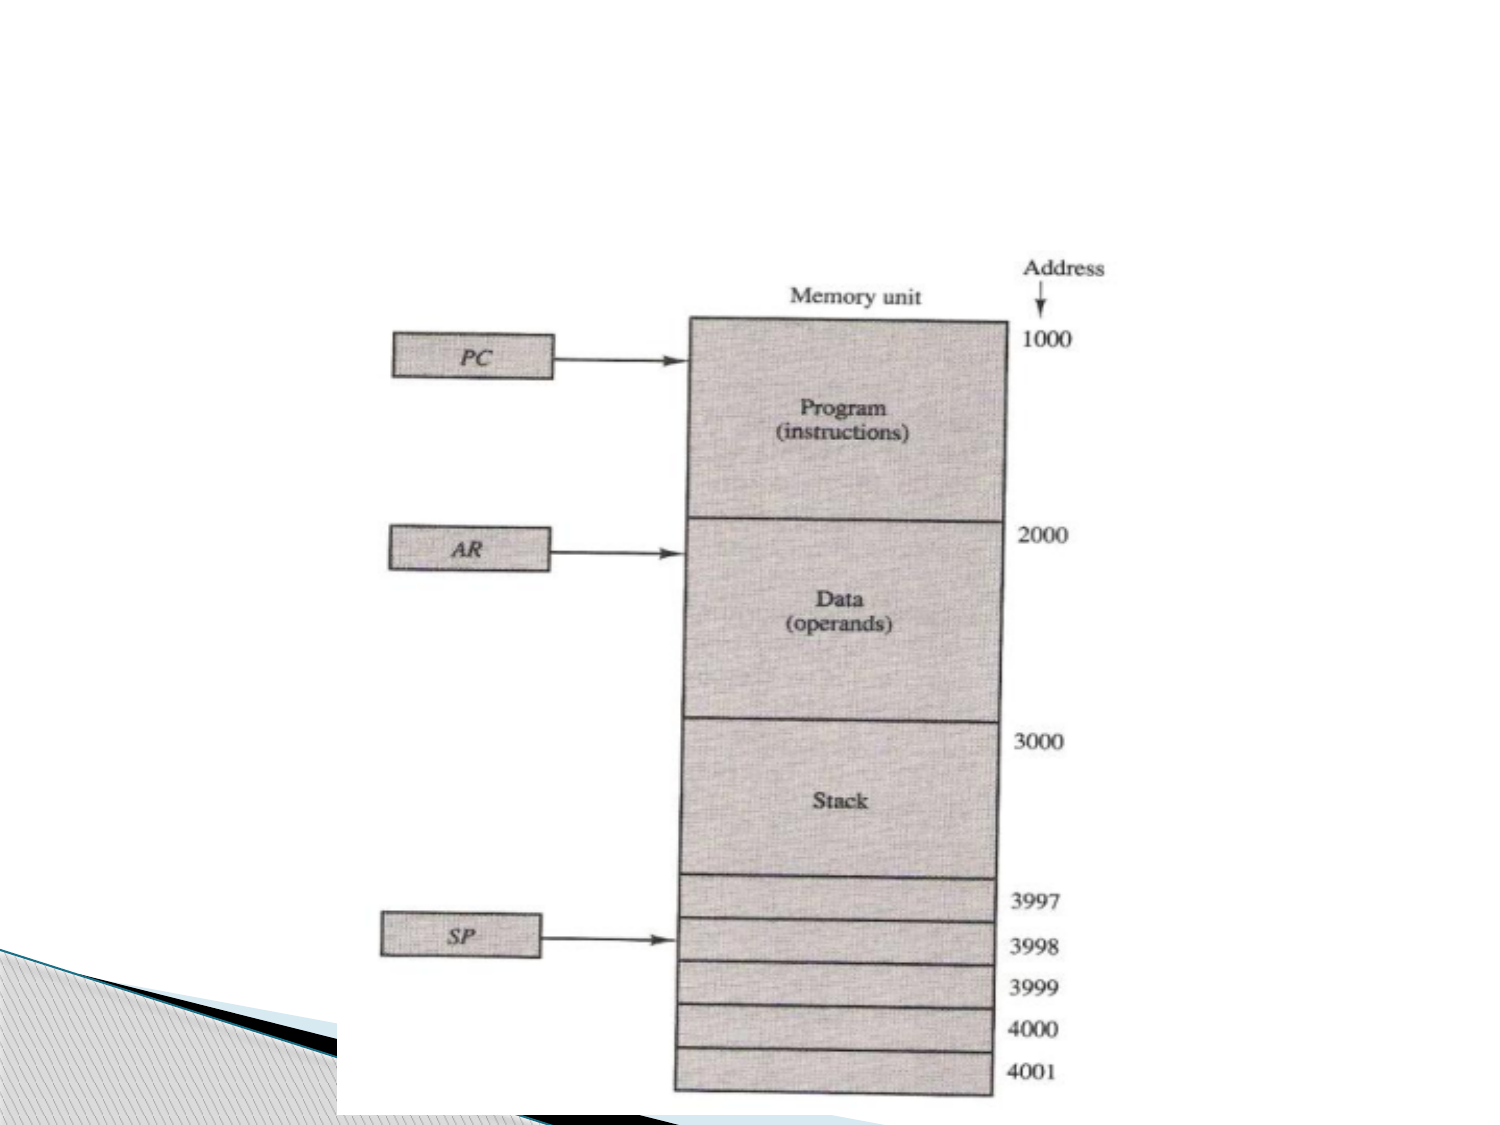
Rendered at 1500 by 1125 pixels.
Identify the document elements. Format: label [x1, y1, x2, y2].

list [337, 249, 1188, 1116]
